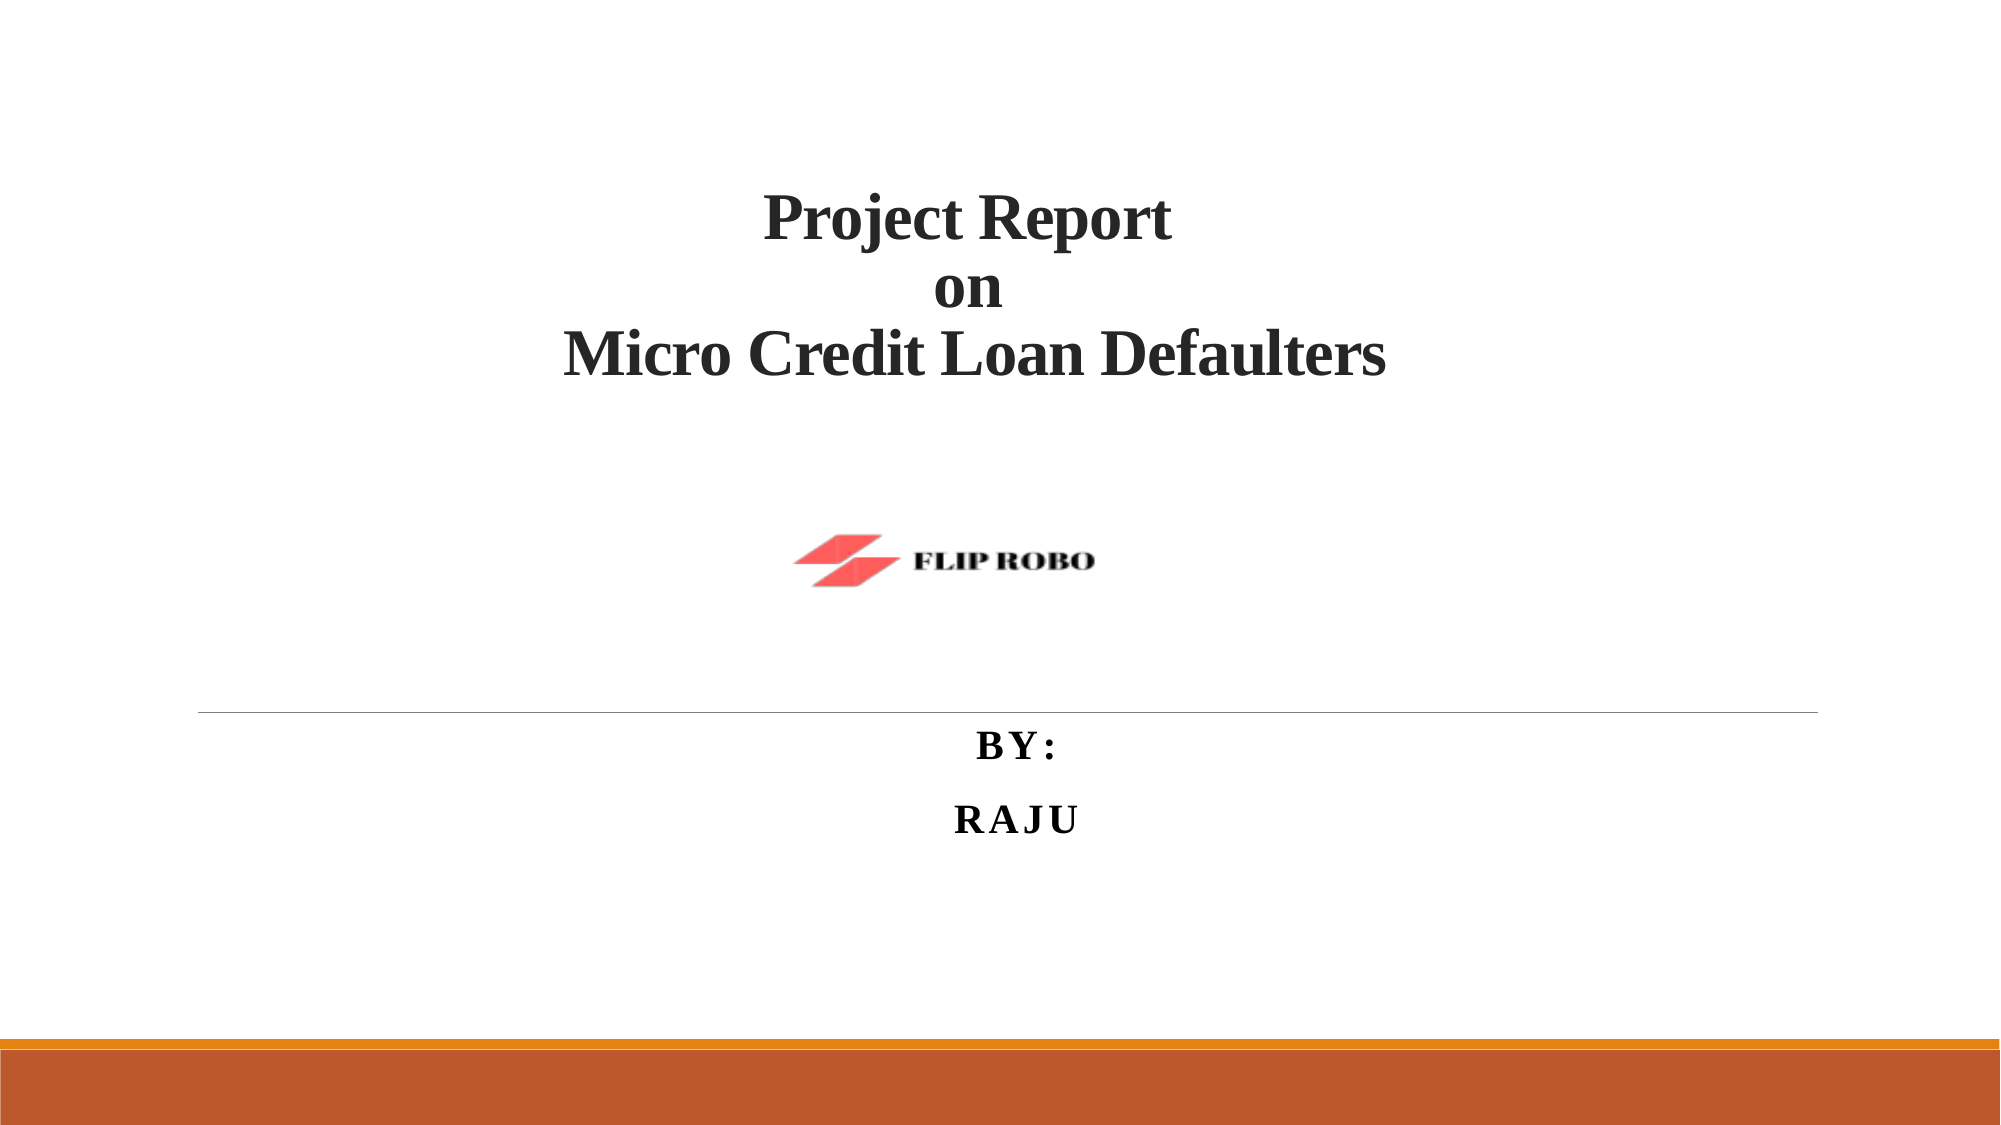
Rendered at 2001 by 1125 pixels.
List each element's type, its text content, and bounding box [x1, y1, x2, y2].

subtitle By: Raju [457, 716, 1576, 851]
title Project Report on Micro Credit Loan Defaulters [417, 145, 1536, 397]
picture [747, 404, 1205, 717]
